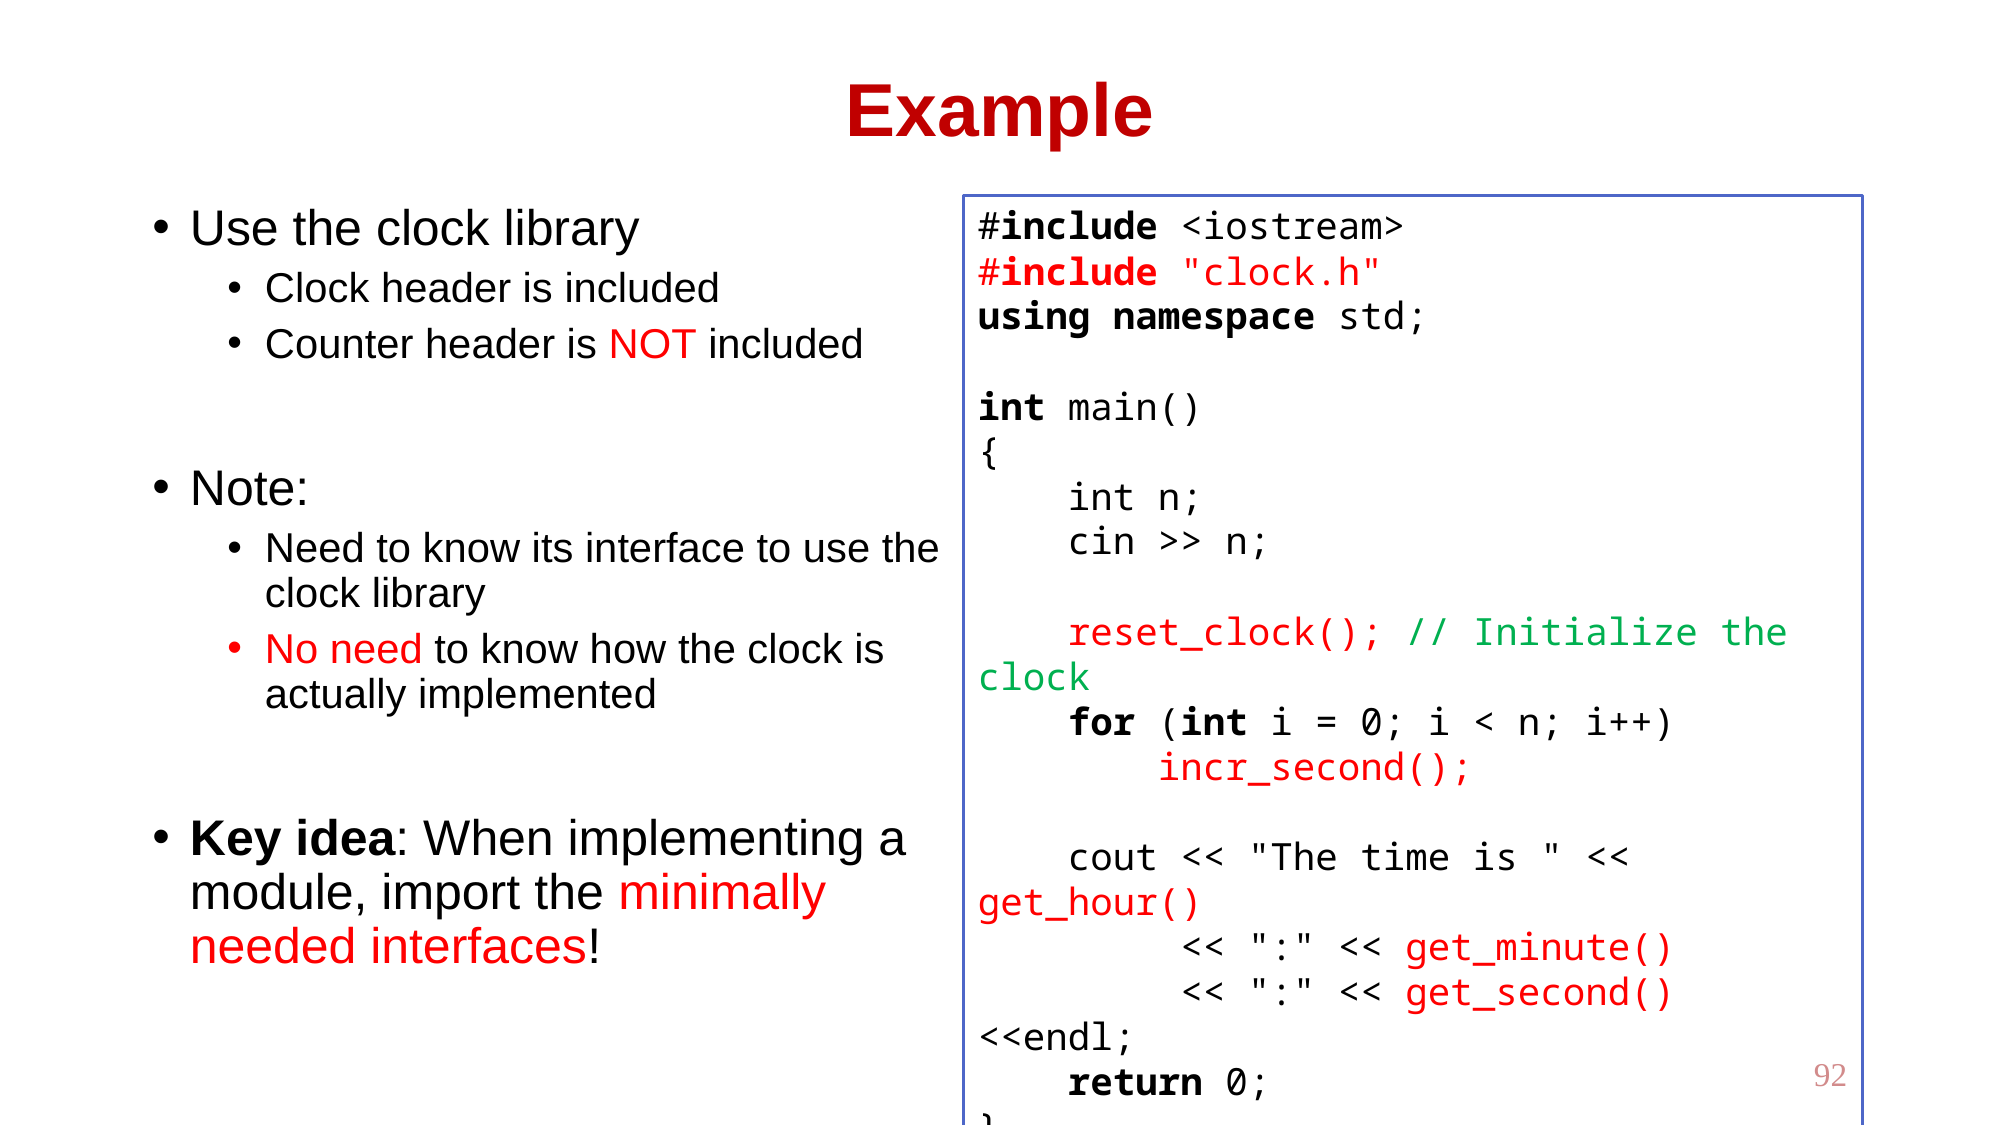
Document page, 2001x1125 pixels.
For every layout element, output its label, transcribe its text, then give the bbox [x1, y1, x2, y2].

list Use the clock library Clock header is included Counter header is NOT included Note: Need to know its interface to use the clock library No need to know how the clock is actually implemented Key idea: When implementing a module, import the minimally needed interfaces! [137, 194, 988, 1014]
text_box #include <iostream> #include "clock.h" using namespace std; int main() { int n; cin >> n; reset_clock(); // Initialize the clock for (int i = 0; i < n; i++) incr_second(); cout << "The time is " << get_hour() << ":" << get_minute() << ":" << get_second() <<endl; return 0; } [963, 195, 1863, 1125]
title Example [137, 59, 1863, 166]
